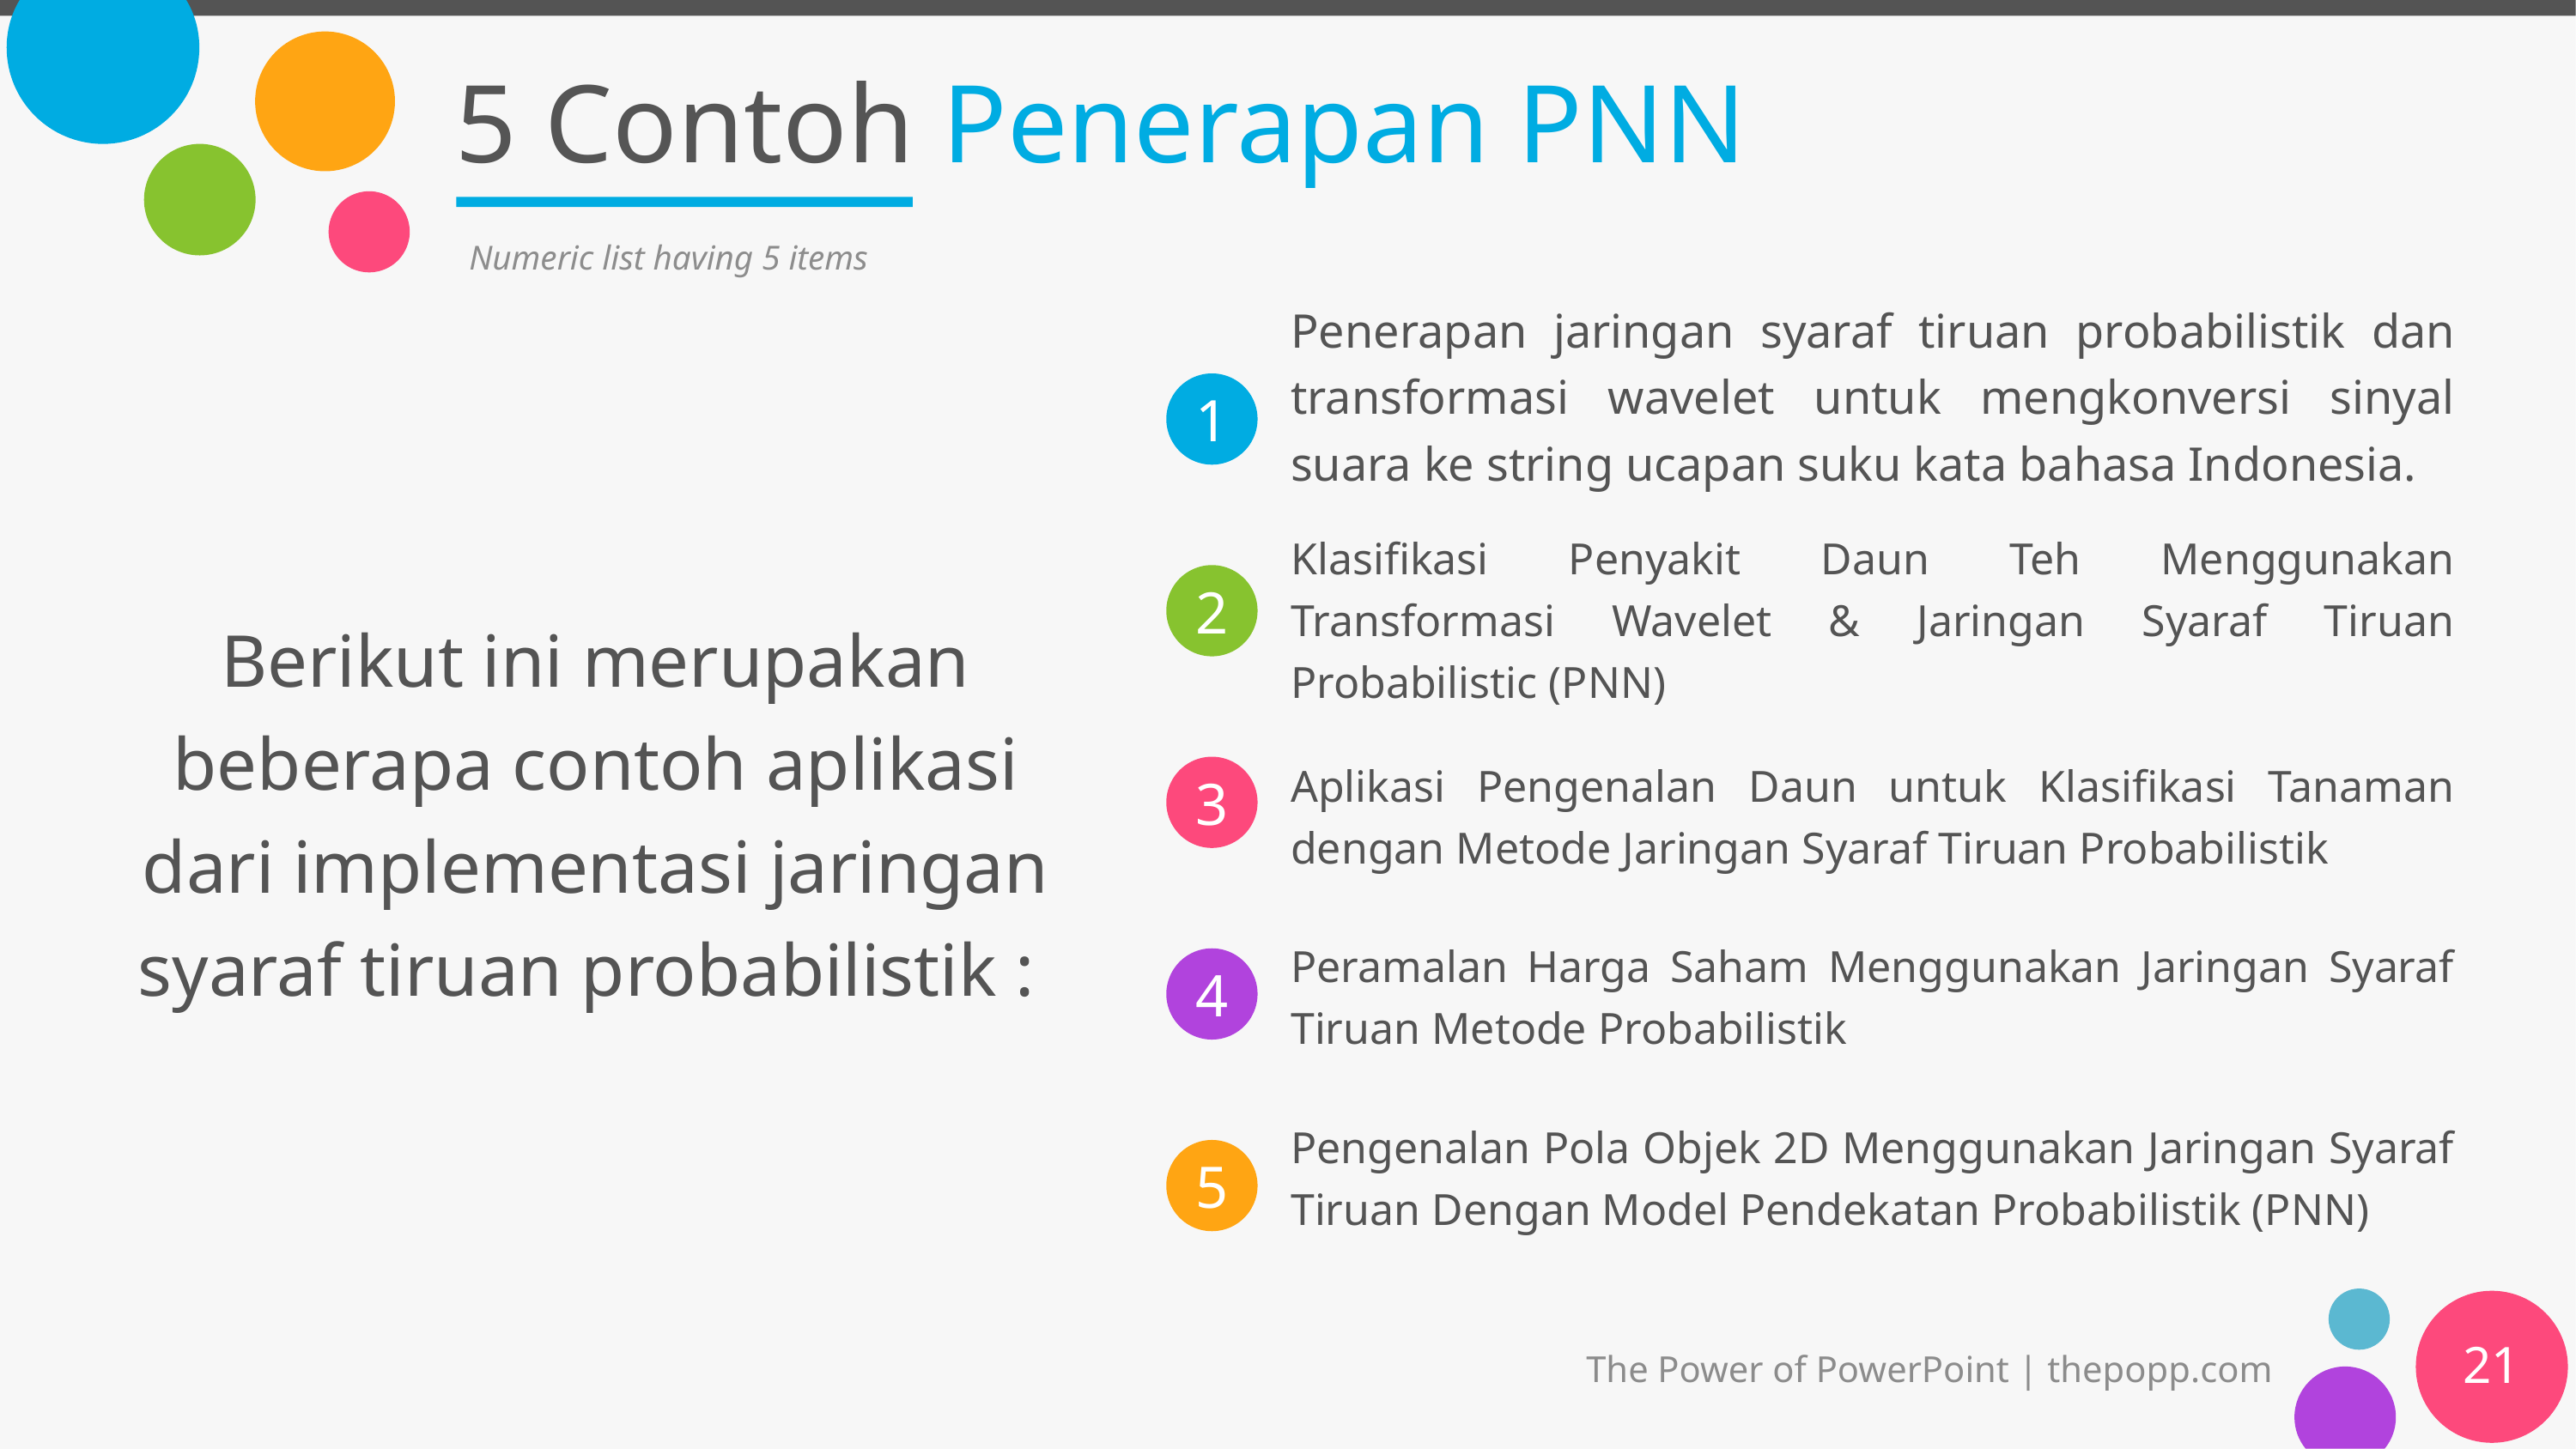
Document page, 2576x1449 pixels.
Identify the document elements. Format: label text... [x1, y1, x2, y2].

title 5 Contoh Penerapan PNN [433, 34, 2454, 204]
list Numeric list having 5 items [446, 217, 1267, 288]
list Klasifikasi Penyakit Daun Teh Menggunakan Transformasi Wavelet & Jaringan Syaraf Tiruan Probabilistic (PNN) [1267, 385, 2478, 629]
footer The Power of PowerPoint | thepopp.com [1479, 1332, 2296, 1410]
list Berikut ini merupakan beberapa contoh aplikasi dari implementasi jaringan syaraf tiruan probabilistik : [110, 454, 1082, 1155]
list Peramalan Harga Saham Menggunakan Jaringan Syaraf Tiruan Metode Probabilistik [1267, 767, 2478, 982]
list Pengenalan Pola Objek 2D Menggunakan Jaringan Syaraf Tiruan Dengan Model Pendekatan Probabilistik (PNN) [1267, 982, 2478, 1288]
list Penerapan jaringan syaraf tiruan probabilistik dan transformasi wavelet untuk mengkonversi sinyal suara ke string ucapan suku kata bahasa Indonesia. [1267, 183, 2478, 385]
list Aplikasi Pengenalan Daun untuk Klasifikasi Tanaman dengan Metode Jaringan Syaraf Tiruan Probabilistik [1267, 629, 2478, 767]
slide_number 21 [2415, 1328, 2568, 1406]
